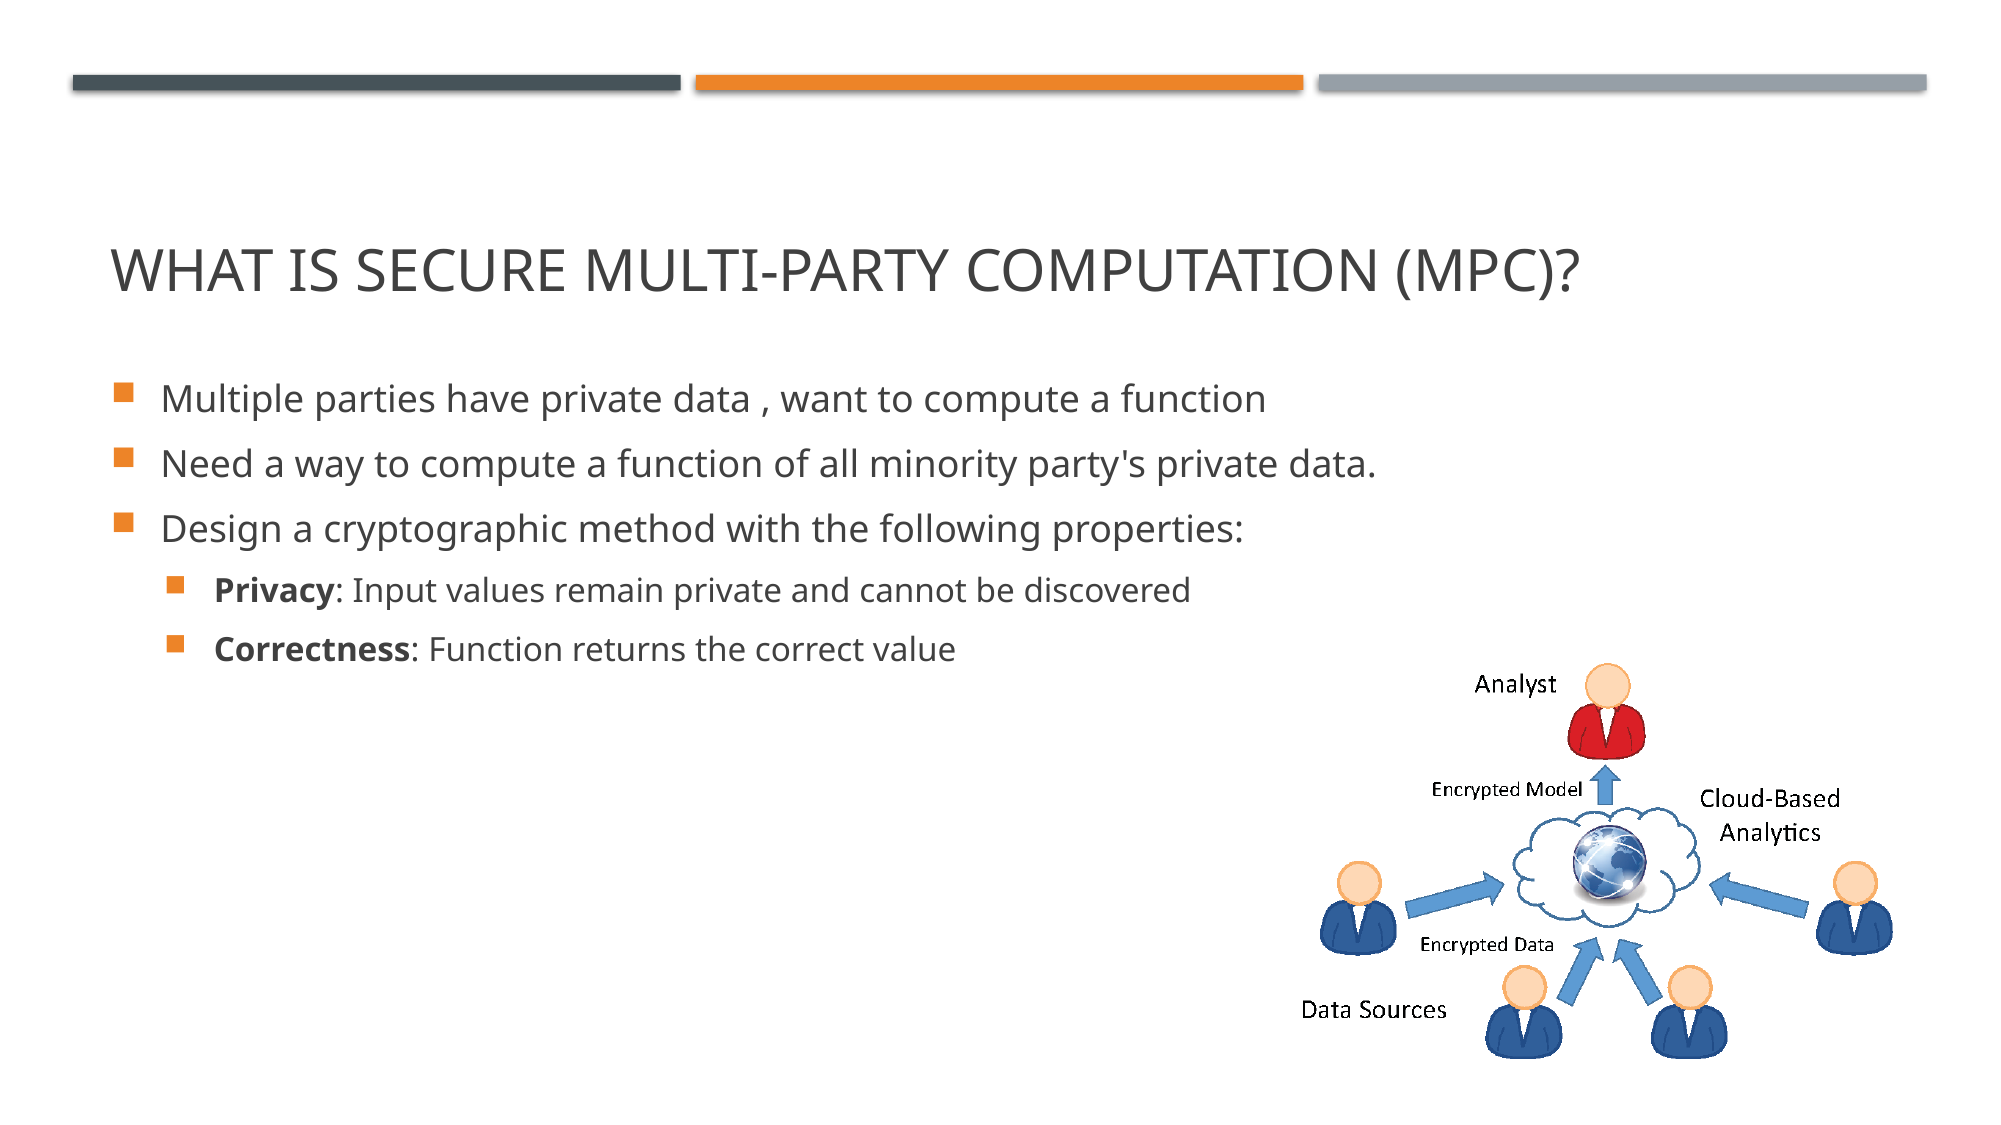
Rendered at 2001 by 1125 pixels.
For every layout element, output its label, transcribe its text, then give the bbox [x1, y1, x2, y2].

picture [1302, 662, 1894, 1059]
title What is secure multi-party computation (mpc)? [95, 115, 1905, 311]
